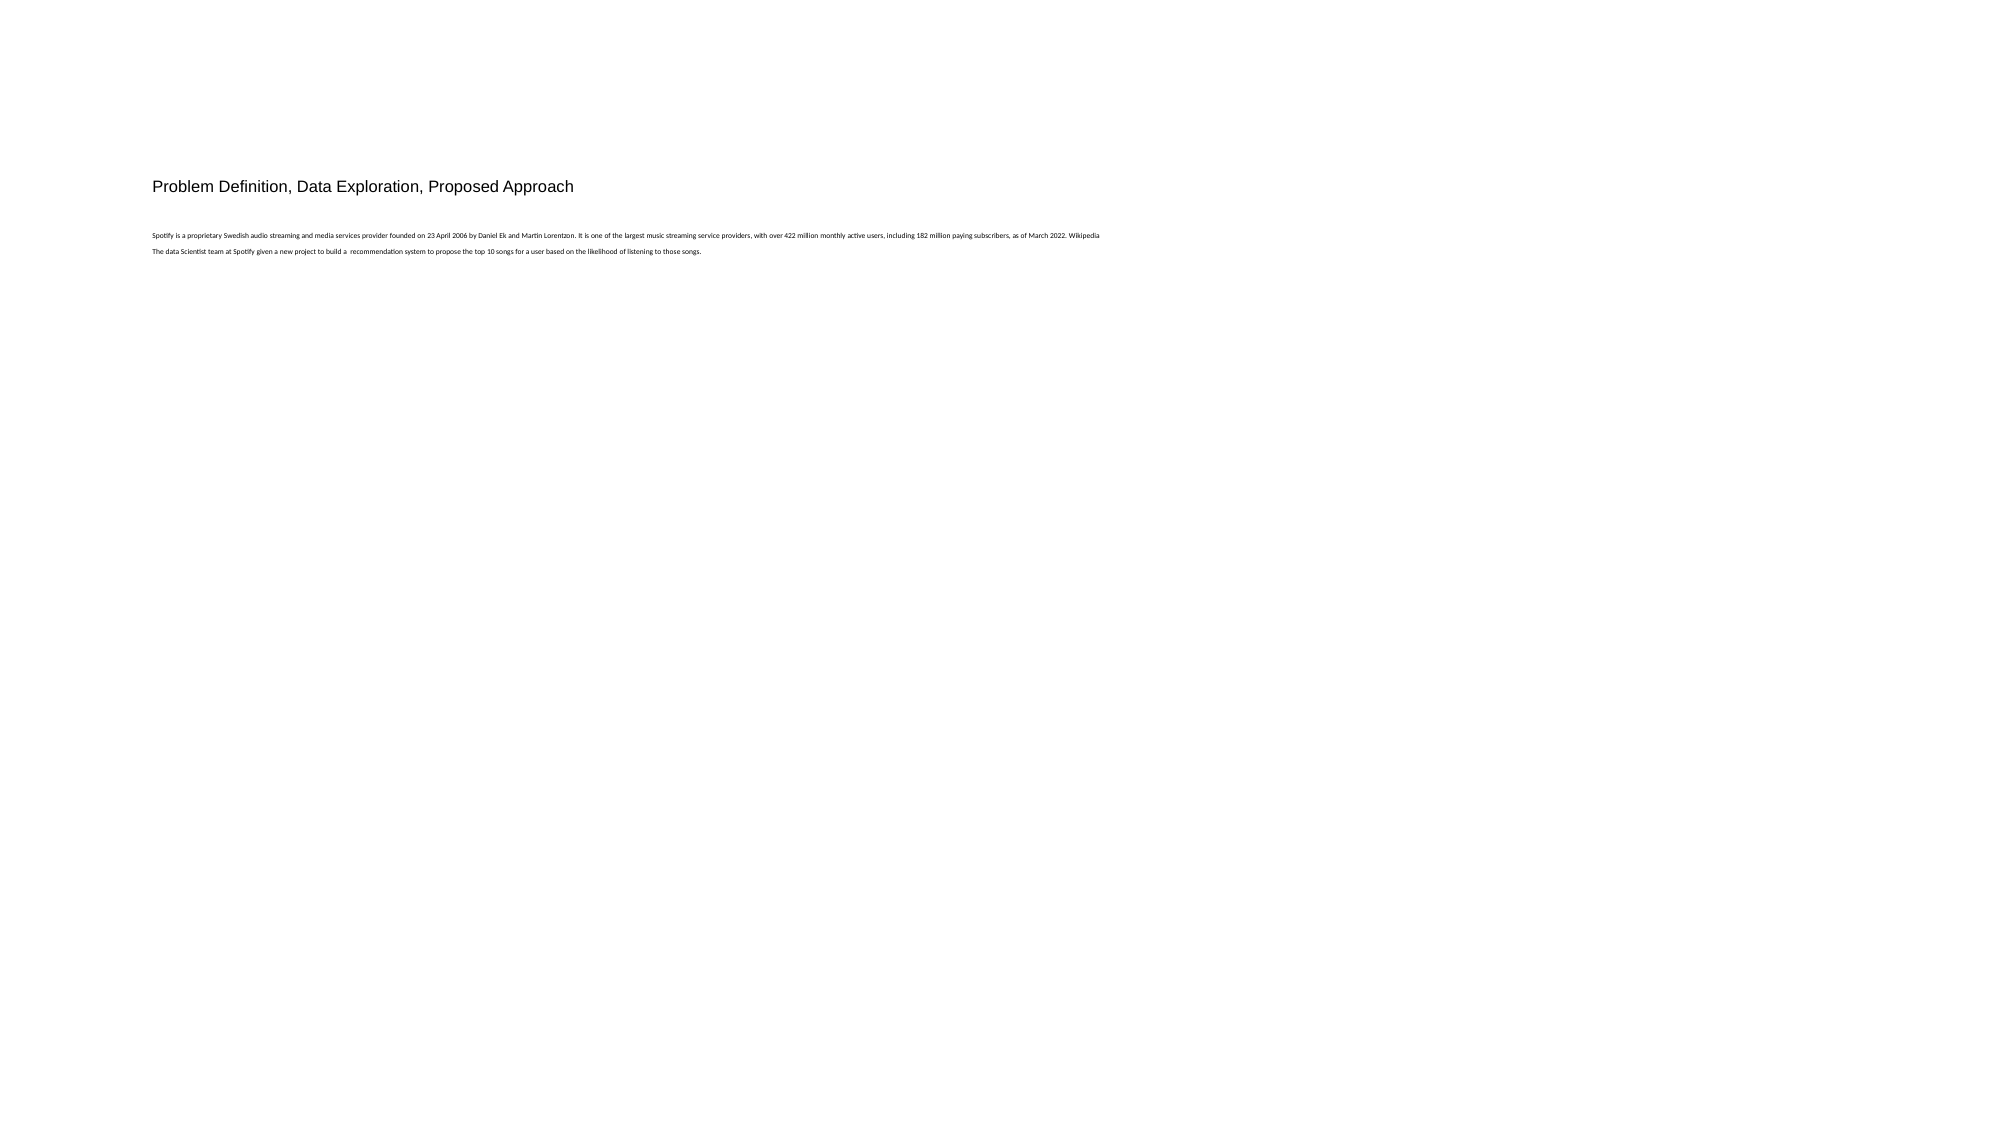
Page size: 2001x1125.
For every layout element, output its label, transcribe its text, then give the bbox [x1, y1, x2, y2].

title Problem Definition, Data Exploration, Proposed Approach Spotify is a proprietary Swedish audio streaming and media services provider founded on 23 April 2006 by Daniel Ek and Martin Lorentzon. It is one of the largest music streaming service providers, with over 422 million monthly active users, including 182 million paying subscribers, as of March 2022. Wikipedia The data Scientist team at Spotify given a new project to build a recommendation system to propose the top 10 songs for a user based on the likelihood of listening to those songs. [137, 59, 1863, 278]
